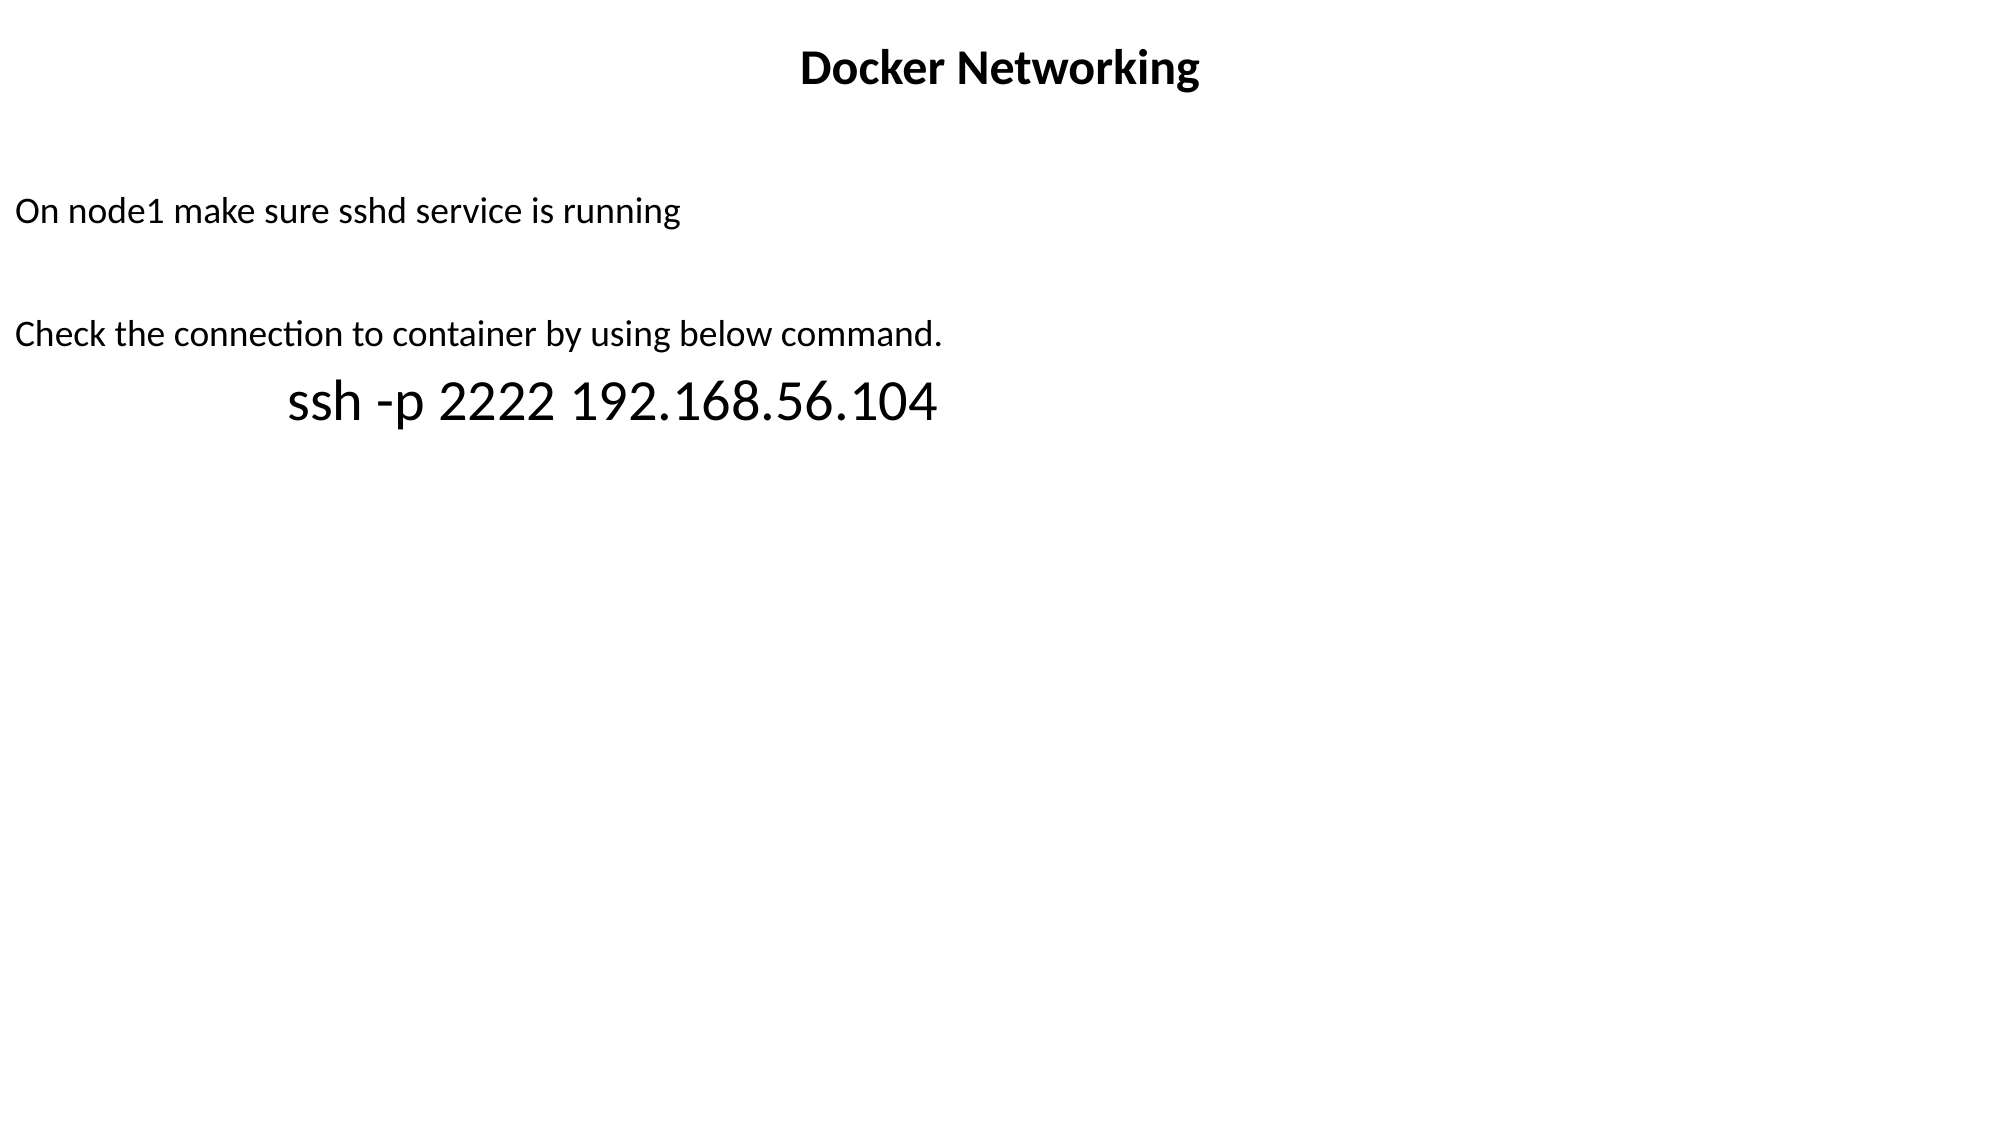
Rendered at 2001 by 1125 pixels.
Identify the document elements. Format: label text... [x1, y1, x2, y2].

text_box ssh -p 2222 192.168.56.104 [272, 354, 1478, 440]
subtitle Docker Networking On node1 make sure sshd service is running Check the connection to container by using below command. [0, 34, 2000, 1125]
